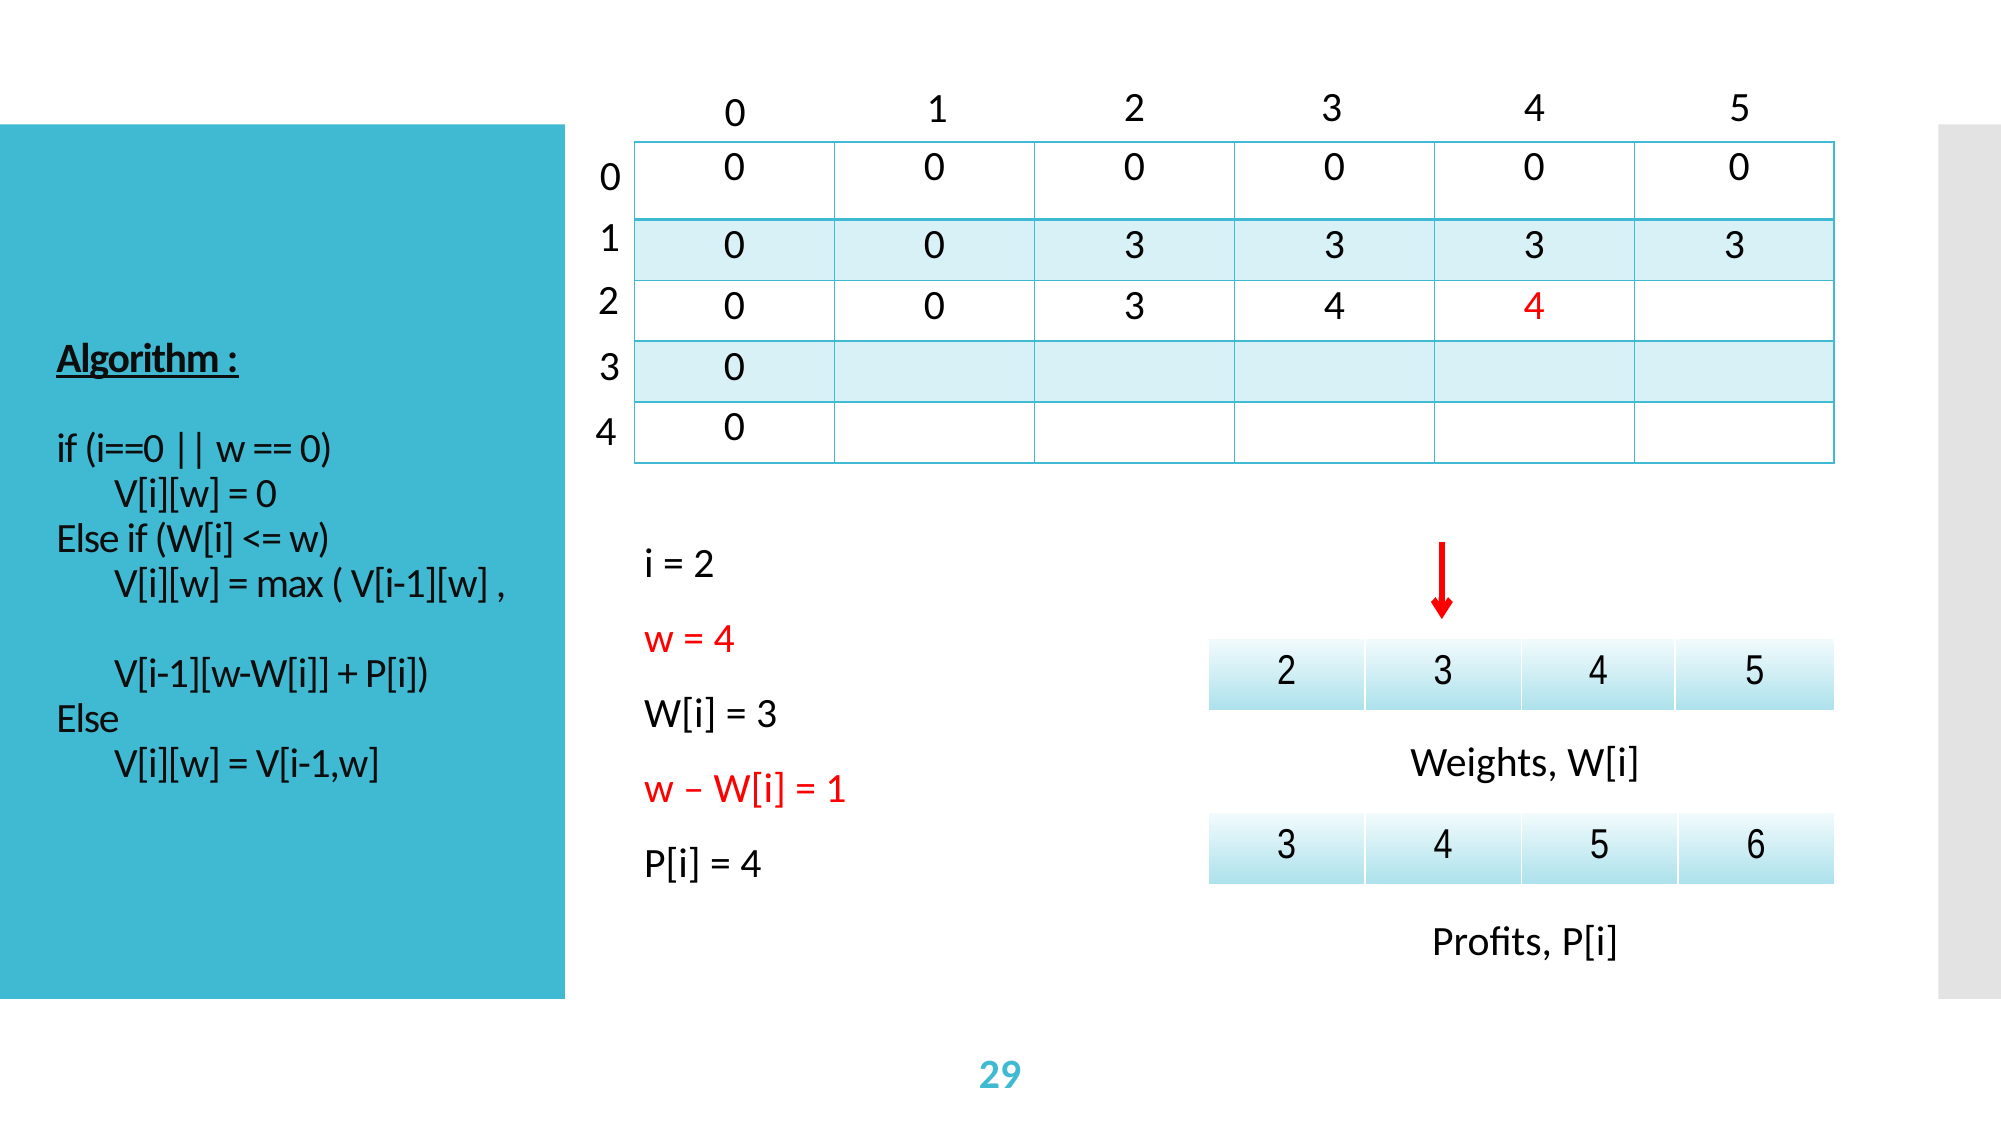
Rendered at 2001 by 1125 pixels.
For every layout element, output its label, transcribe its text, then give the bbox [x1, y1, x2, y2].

table_cell 3 [1035, 221, 1234, 280]
table_header 0 [835, 143, 1034, 218]
table_cell 0 [835, 281, 1034, 340]
table_cell 0 [635, 281, 834, 340]
table_header 0 [1035, 143, 1234, 218]
table_cell 0 [635, 403, 834, 462]
table_cell [835, 403, 1034, 462]
text_box 1 [911, 73, 963, 139]
text_box 4 [1509, 72, 1561, 138]
table_header 0 [1635, 143, 1833, 218]
table_cell 0 [835, 221, 1034, 280]
table_header 4 [1366, 813, 1521, 884]
table_cell 0 [635, 221, 834, 280]
text_box 3 [584, 331, 636, 396]
text_box 2 [583, 265, 635, 331]
text_box i = 2 w = 4 W[i] = 3 w – W[i] = 1 P[i] = 4 [629, 528, 1011, 894]
title Algorithm : if (i==0 || w == 0) V[i][w] = 0 Else if (W[i] <= w) V[i][w] = max ( V[i-1][w] , V[i-1][w-W[i]] + P[i]) Else V[i][w] = V[i-1,w] [41, 184, 525, 940]
table_header 3 [1366, 639, 1521, 710]
table_header 0 [636, 143, 834, 218]
table_cell 4 [1435, 281, 1634, 340]
text_box 0 [709, 77, 761, 143]
table_cell 0 [635, 342, 834, 401]
table_header 6 [1679, 813, 1834, 884]
table_cell [1635, 281, 1833, 340]
text_box 1 [584, 202, 636, 267]
table_cell [1235, 342, 1434, 401]
text_box Weights, W[i] [1395, 726, 1655, 792]
table_header 4 [1522, 639, 1674, 710]
table_header 2 [1209, 639, 1364, 710]
table_cell [1435, 403, 1634, 462]
table_header 5 [1676, 639, 1834, 710]
table_cell 3 [1435, 221, 1634, 280]
table_cell [1435, 342, 1634, 401]
list [521, 80, 1722, 921]
table_cell [1235, 403, 1434, 462]
table_cell [1035, 342, 1234, 401]
text_box Profits, P[i] [1417, 906, 1634, 972]
table_header 5 [1522, 813, 1677, 884]
text_box 4 [580, 396, 632, 462]
table_cell 3 [1635, 221, 1833, 280]
text_box 5 [1714, 72, 1766, 138]
table_cell 4 [1235, 281, 1434, 340]
text_box 2 [1109, 72, 1161, 138]
table_header 0 [1435, 143, 1634, 218]
table_cell [835, 342, 1034, 401]
table_header 3 [1209, 813, 1364, 884]
table_header 0 [1235, 143, 1434, 218]
table_cell [1635, 342, 1833, 401]
table_cell 3 [1035, 281, 1234, 340]
table_cell [1635, 403, 1833, 462]
table_cell 3 [1235, 221, 1434, 280]
table_cell [1035, 403, 1234, 462]
slide_number 29 [874, 1042, 1126, 1103]
text_box 3 [1306, 72, 1358, 138]
text_box 0 [585, 141, 637, 207]
